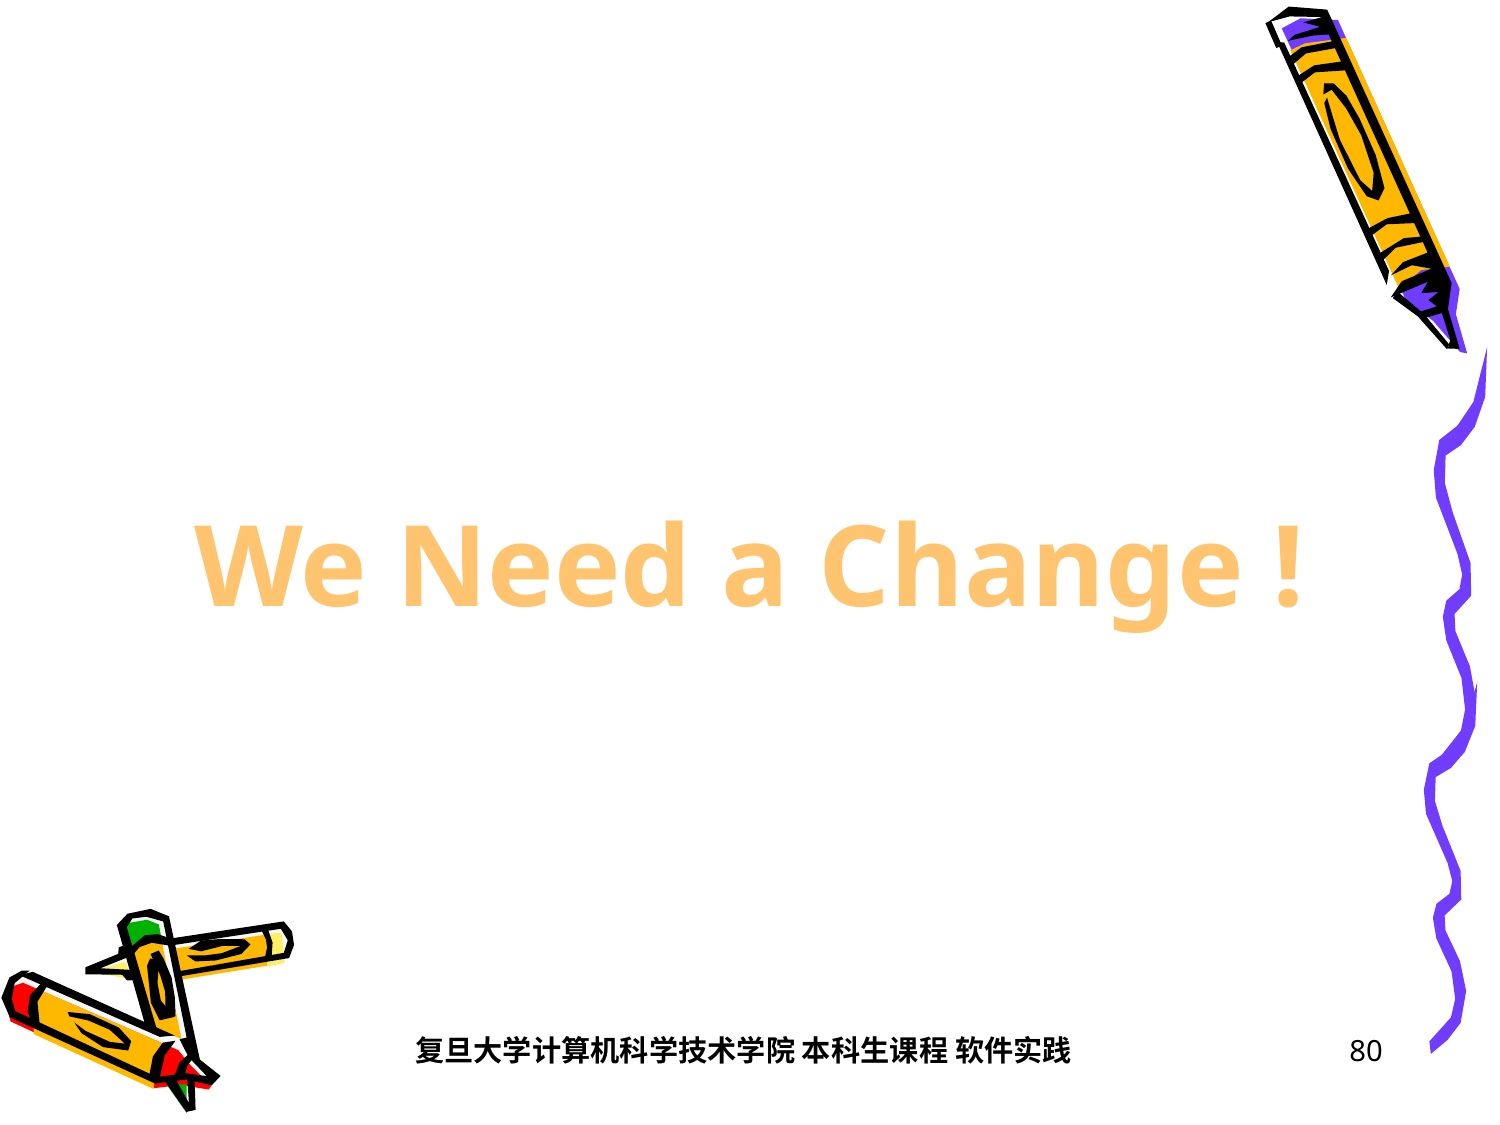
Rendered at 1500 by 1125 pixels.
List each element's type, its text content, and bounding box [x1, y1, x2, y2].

footer 复旦大学计算机科学技术学院 本科生课程 软件实践 [299, 1024, 1037, 1101]
text_box We Need a Change ! [179, 486, 1321, 637]
slide_number 80 [1037, 1024, 1399, 1101]
